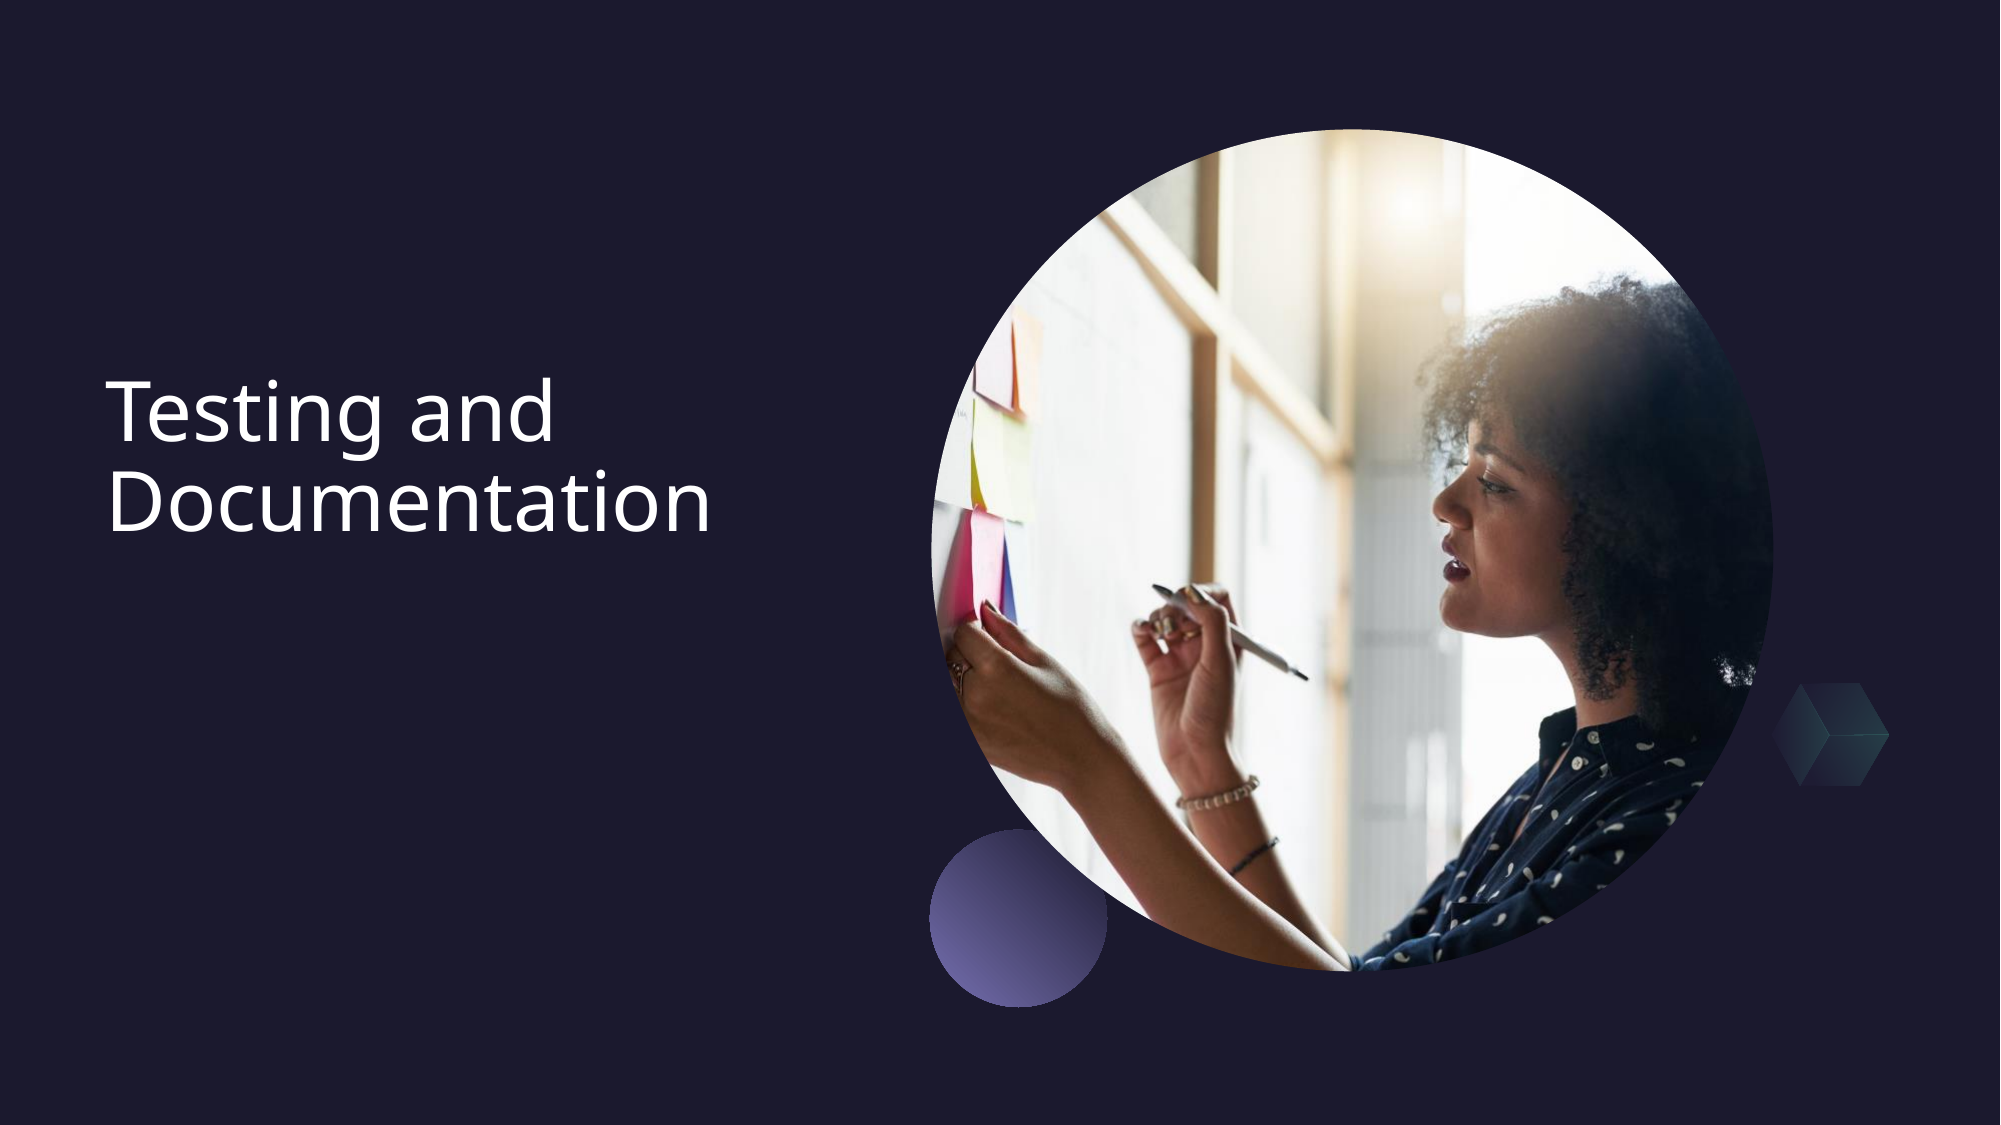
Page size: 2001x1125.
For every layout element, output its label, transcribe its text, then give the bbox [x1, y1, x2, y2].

title Testing and Documentation [90, 32, 773, 550]
picture [931, 129, 1774, 972]
